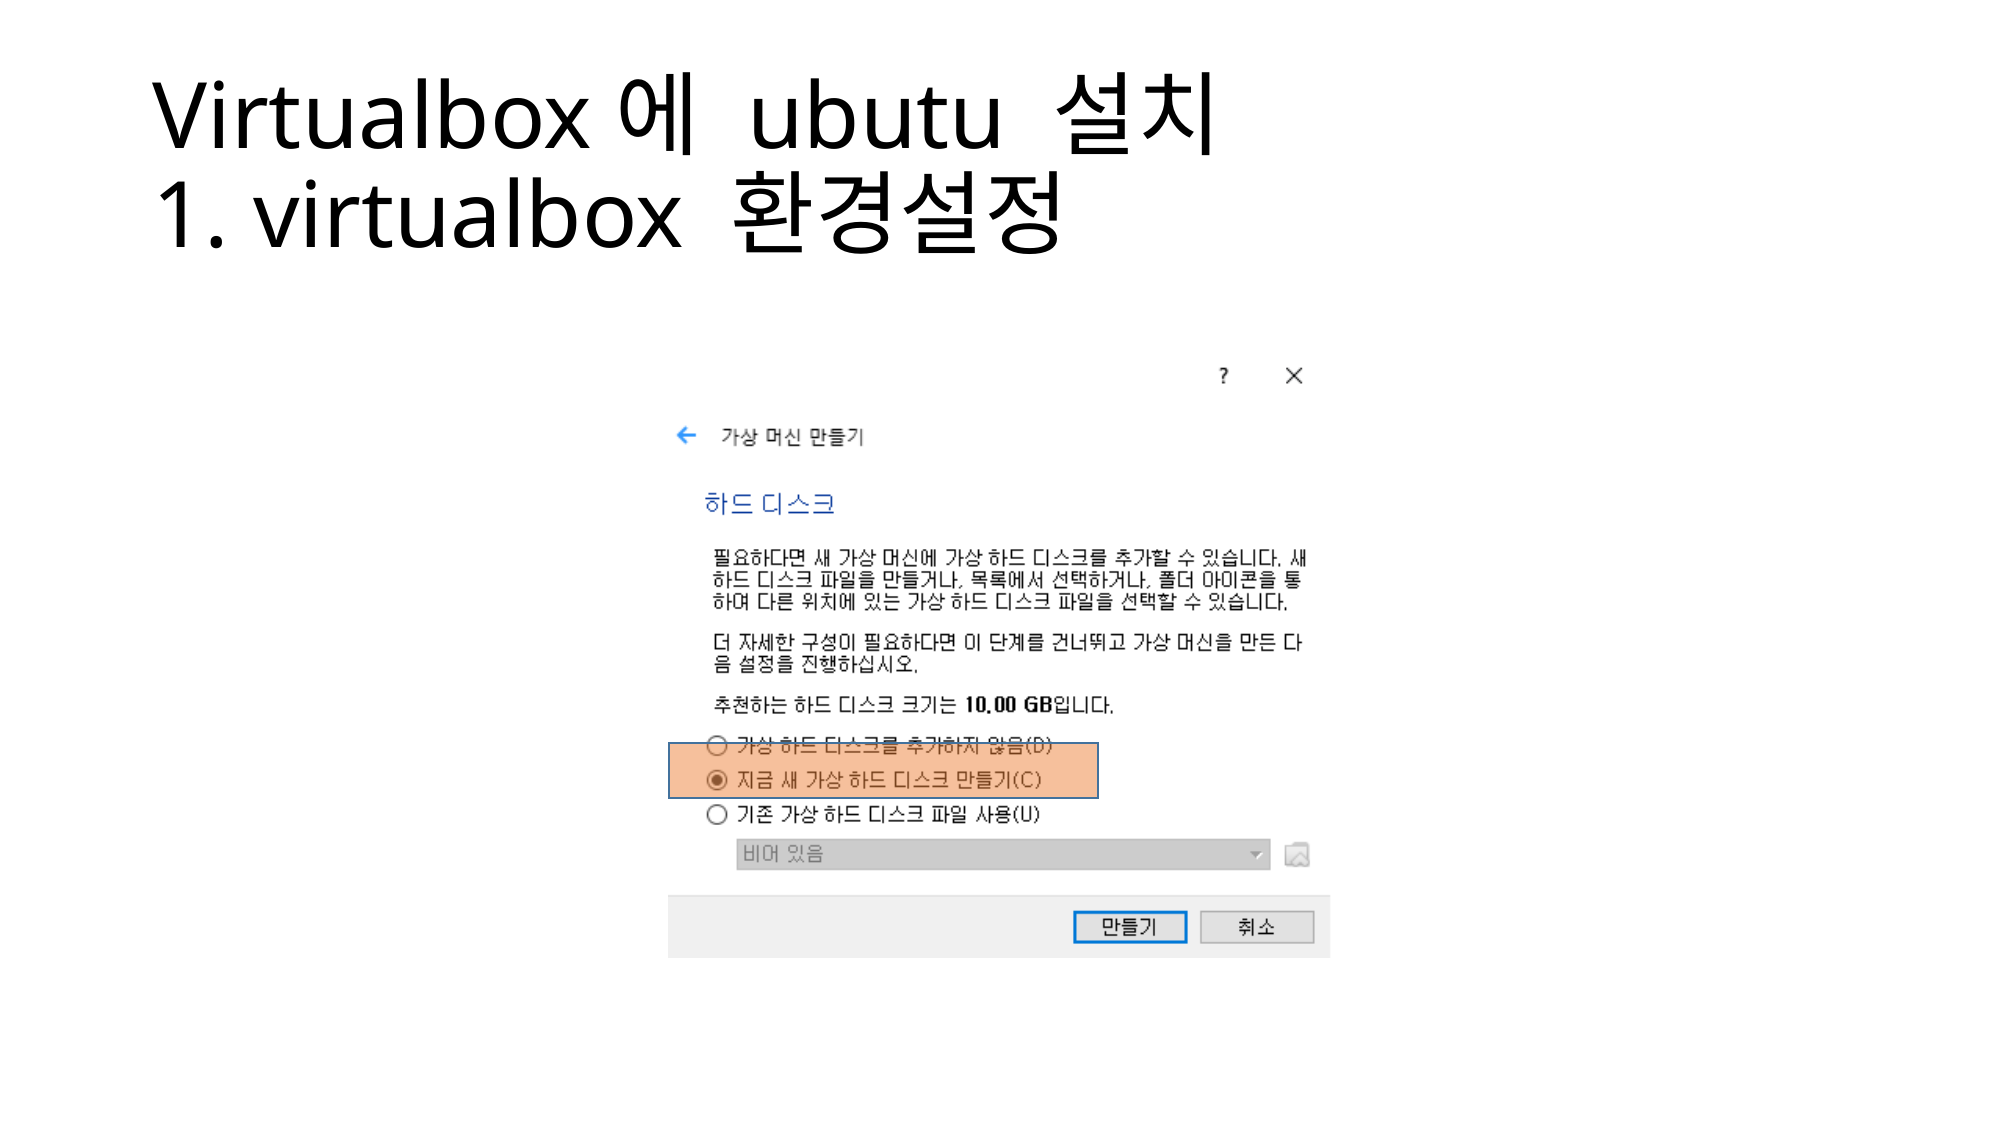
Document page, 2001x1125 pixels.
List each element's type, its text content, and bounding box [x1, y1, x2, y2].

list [668, 354, 1332, 958]
title Virtualbox에 ubutu 설치 1. virtualbox 환경설정 [137, 59, 1863, 278]
